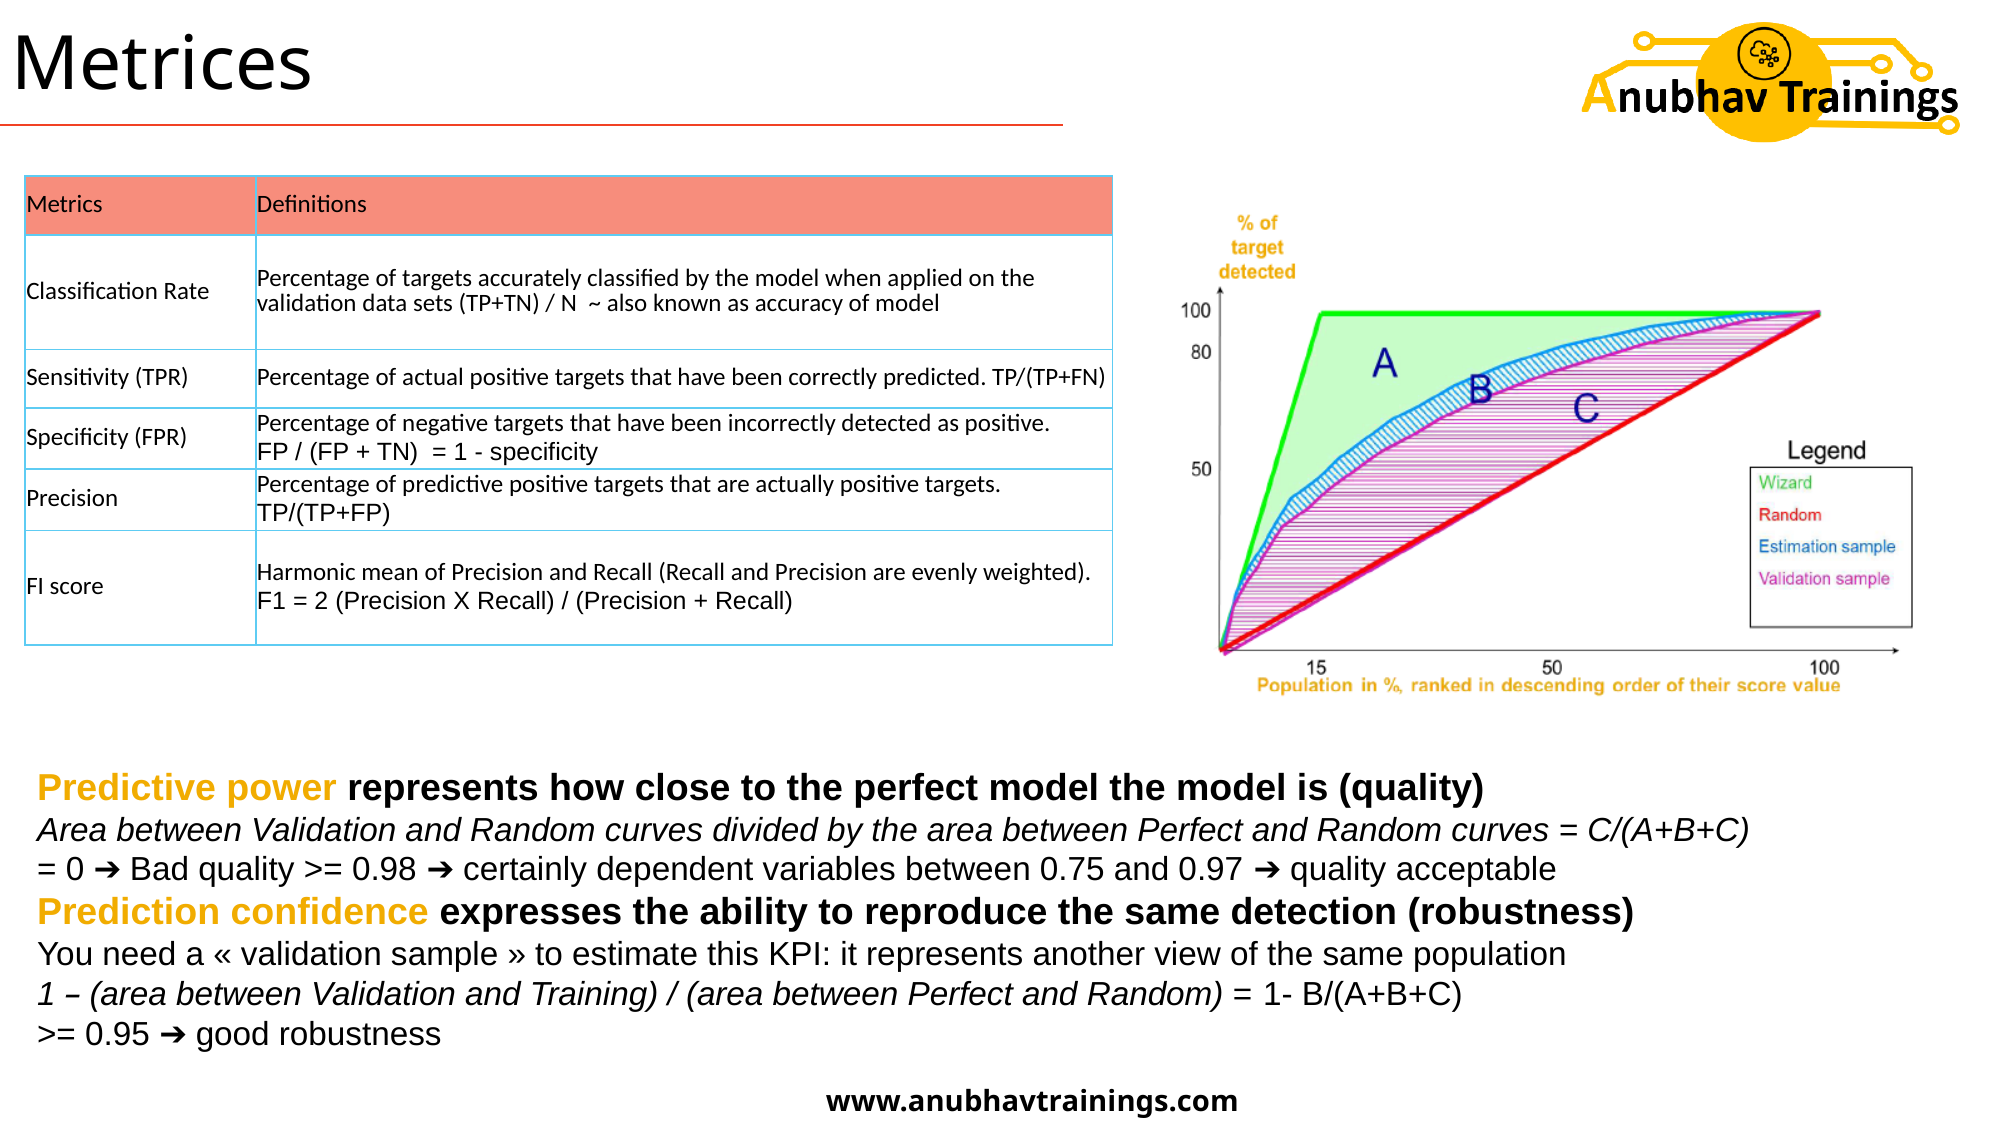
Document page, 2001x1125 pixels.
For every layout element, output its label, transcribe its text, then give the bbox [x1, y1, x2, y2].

picture [1578, 17, 1962, 143]
table_cell Harmonic mean of Precision and Recall (Recall and Precision are evenly weighted). F1 = 2 (Precision X Recall) / (Precision + Recall) [257, 531, 1112, 644]
table_header Definitions [257, 177, 1112, 234]
table_cell Classification Rate [26, 236, 255, 349]
table_cell Percentage of actual positive targets that have been correctly predicted. TP/(TP+FN) [257, 350, 1112, 407]
table_cell Specificity (FPR) [26, 409, 255, 468]
title Metrices [0, 6, 1797, 124]
text_box www.anubhavtrainings.com [811, 1074, 1378, 1125]
text_box Predictive power represents how close to the perfect model the model is (quality) Area between Validation and Random curves divided by the area between Perfect and Random curves = C/(A+B+C) = 0 ➔ Bad quality >= 0.98 ➔ certainly dependent variables between 0.75 and 0.97 ➔ quality acceptable Prediction confidence expresses the ability to reproduce the same detection (robustness) You need a « validation sample » to estimate this KPI: it represents another view of the same population 1 – (area between Validation and Training) / (area between Perfect and Random) = 1- B/(A+B+C) >= 0.95 ➔ good robustness [22, 755, 1910, 1060]
table_header Metrics [26, 177, 255, 234]
table_cell Percentage of predictive positive targets that are actually positive targets. TP/(TP+FP) [257, 470, 1112, 530]
table_cell Precision [26, 470, 255, 530]
picture [1151, 181, 1914, 705]
table_cell Percentage of negative targets that have been incorrectly detected as positive. FP / (FP + TN) = 1 - specificity [257, 409, 1112, 468]
table_cell Sensitivity (TPR) [26, 350, 255, 407]
table_cell FI score [26, 531, 255, 644]
table_cell Percentage of targets accurately classified by the model when applied on the validation data sets (TP+TN) / N ~ also known as accuracy of model [257, 236, 1112, 349]
